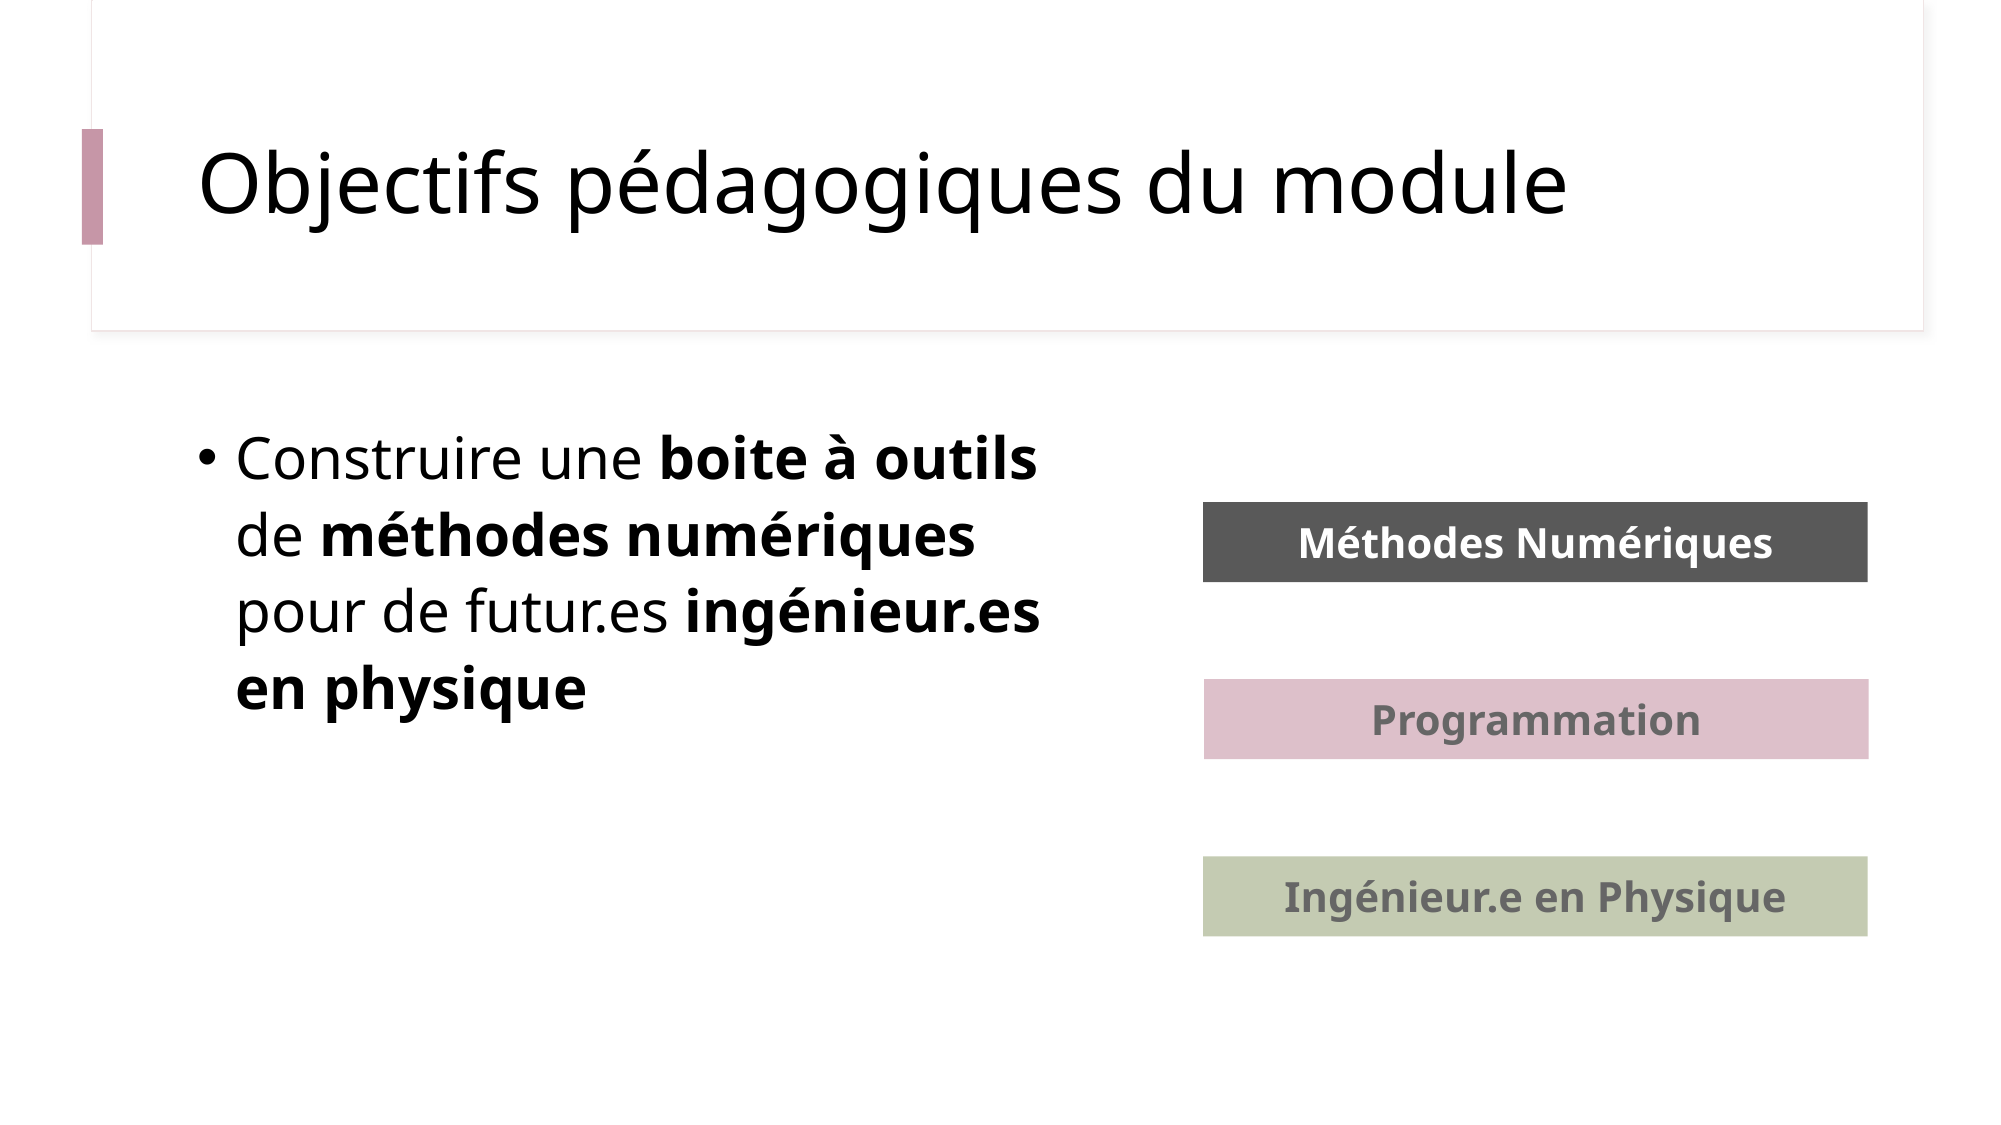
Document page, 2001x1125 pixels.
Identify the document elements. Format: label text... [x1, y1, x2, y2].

text_box Programmation [1204, 679, 1869, 760]
text_box Méthodes Numériques [1203, 502, 1868, 583]
list Construire une boite à outils de méthodes numériques pour de futur.es ingénieur.es en physique [183, 406, 1059, 1013]
text_box Ingénieur.e en Physique [1203, 856, 1868, 937]
title Objectifs pédagogiques du module [183, 90, 1851, 284]
